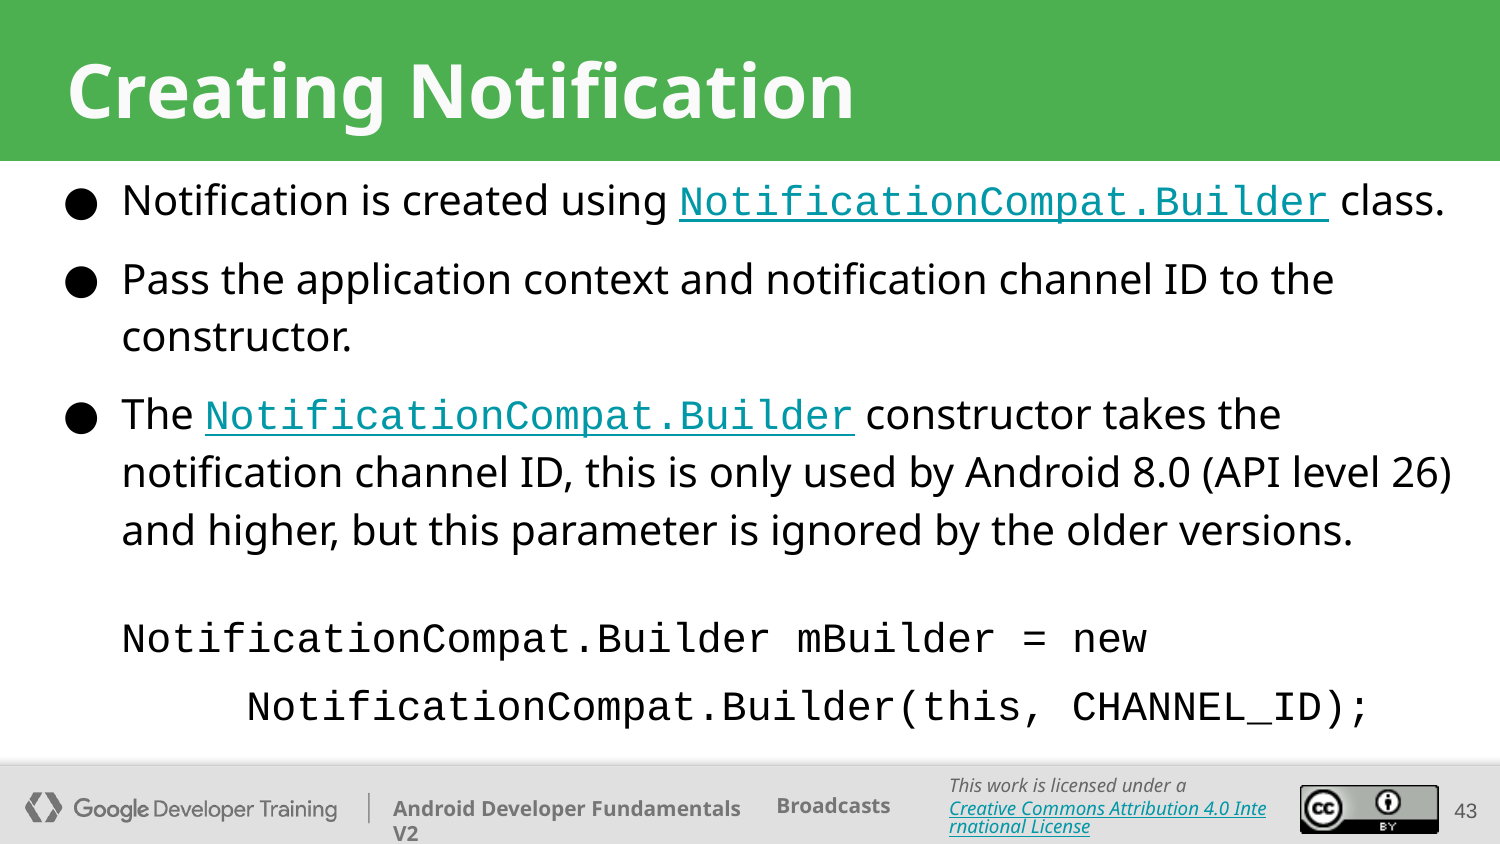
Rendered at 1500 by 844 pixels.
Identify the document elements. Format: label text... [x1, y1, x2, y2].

title Creating Notification [51, 28, 1449, 122]
picture [0, 161, 1500, 844]
list Notification is created using NotificationCompat.Builder class. Pass the application context and notification channel ID to the constructor. The NotificationCompat.Builder constructor takes the notification channel ID, this is only used by Android 8.0 (API level 26) and higher, but this parameter is ignored by the older versions. NotificationCompat.Builder mBuilder = new NotificationCompat.Builder(this, CHANNEL_ID); [31, 151, 1480, 753]
slide_number 43 [1402, 777, 1493, 842]
